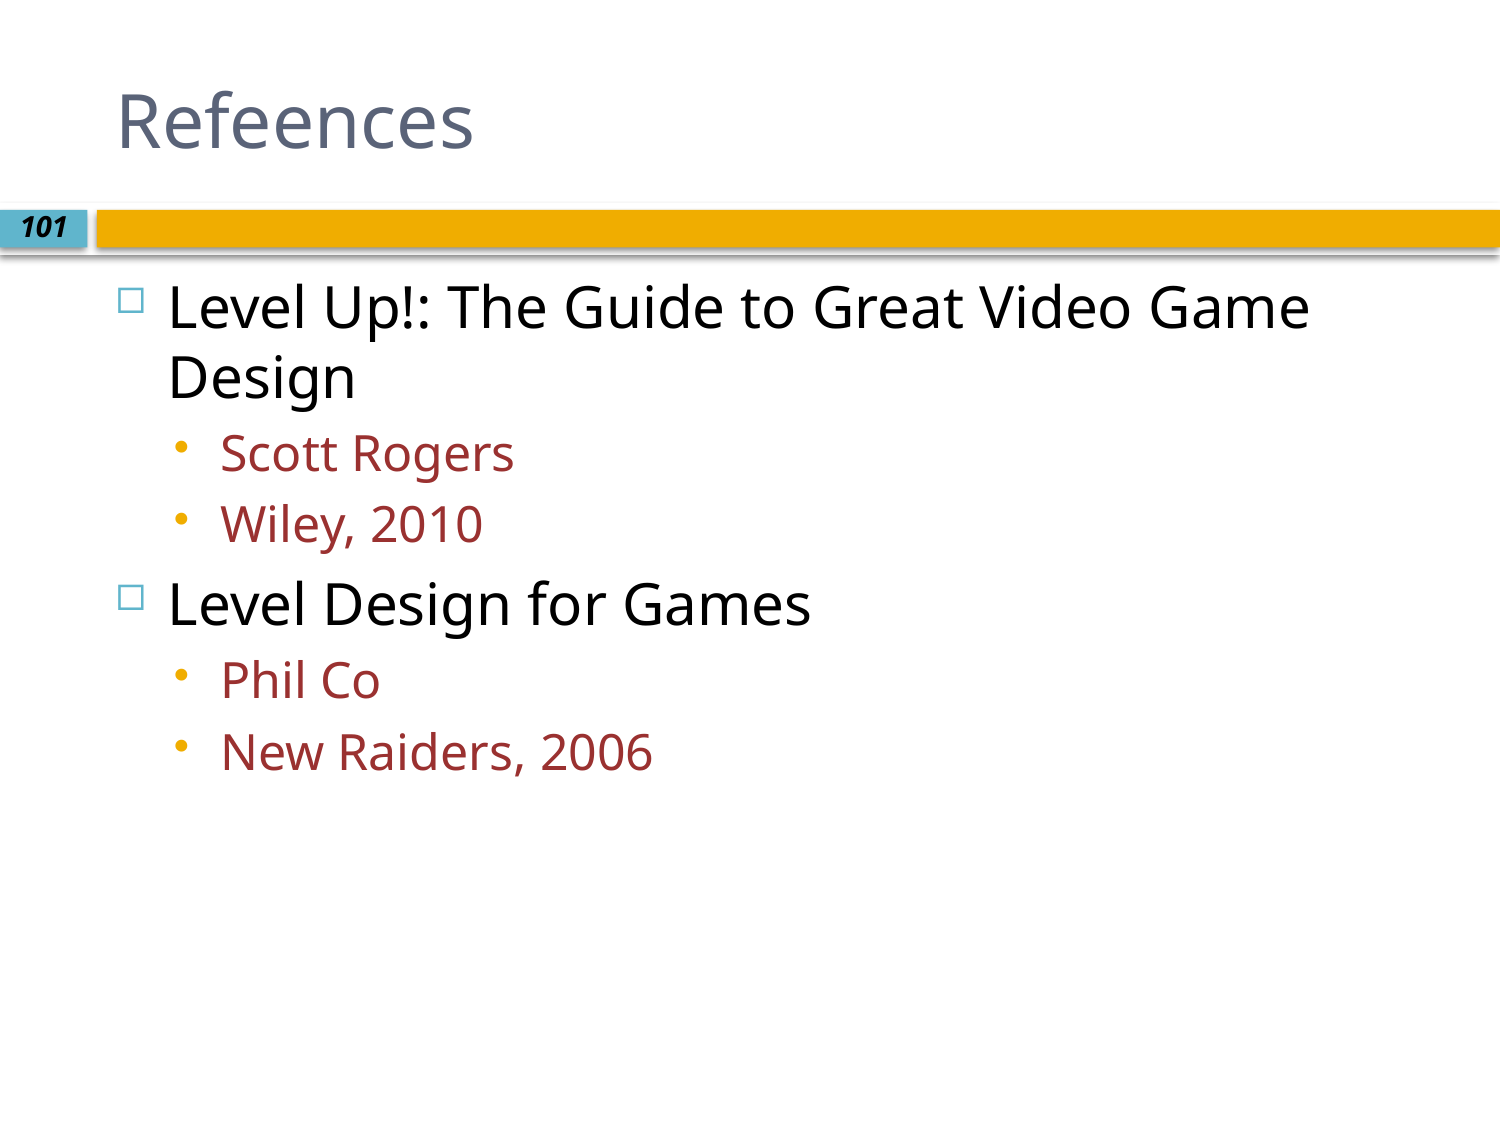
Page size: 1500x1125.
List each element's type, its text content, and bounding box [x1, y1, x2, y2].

list Level Up!: The Guide to Great Video Game Design Scott Rogers Wiley, 2010 Level Design for Games Phil Co New Raiders, 2006 [100, 262, 1438, 1000]
title Refeences [100, 37, 1438, 200]
slide_number 101 [0, 208, 88, 249]
